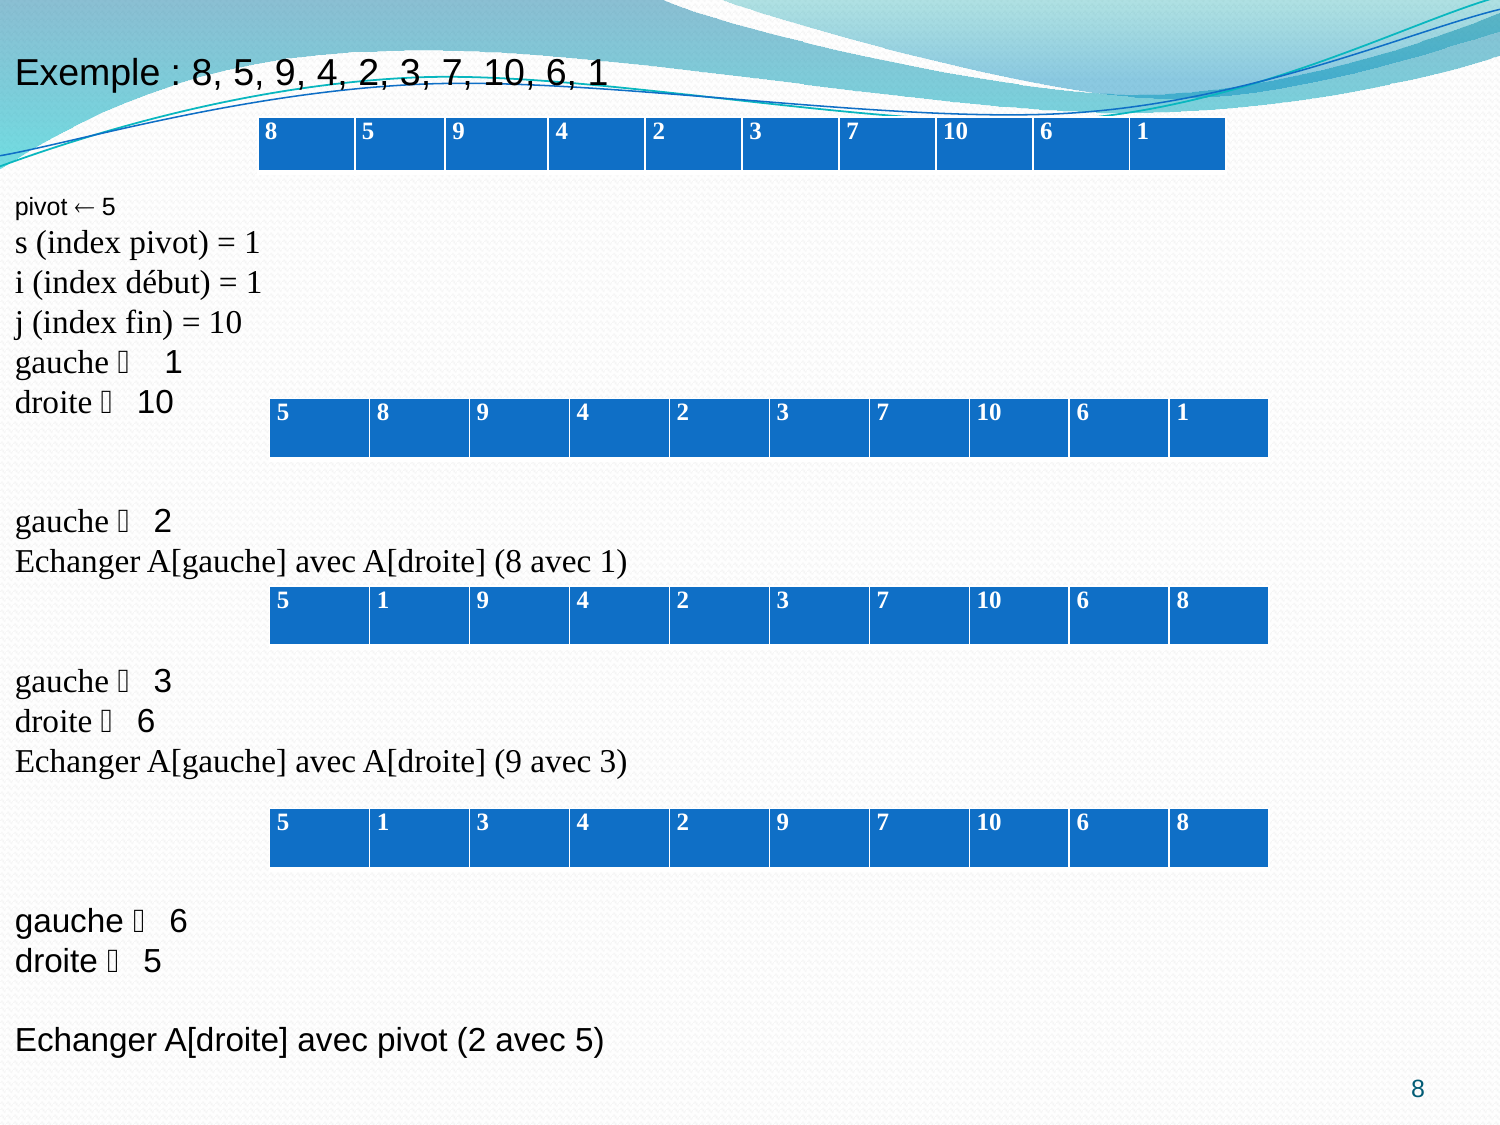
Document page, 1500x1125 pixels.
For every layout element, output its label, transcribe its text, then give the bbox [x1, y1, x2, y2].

table_header 2 [646, 118, 741, 170]
table_header 8 [259, 118, 354, 170]
table_header 7 [870, 587, 969, 644]
table_header 2 [670, 399, 769, 457]
table_header 6 [1034, 118, 1129, 170]
table_header 1 [1170, 399, 1268, 457]
table_header 2 [670, 587, 769, 644]
table_header 7 [870, 809, 969, 867]
table_header 4 [570, 399, 669, 457]
table_header 1 [370, 809, 469, 867]
table_header 8 [1170, 587, 1268, 644]
table_header 3 [770, 399, 869, 457]
table_header 9 [446, 118, 547, 170]
table_header 6 [1070, 809, 1168, 867]
table_header 10 [970, 587, 1068, 644]
table_header 3 [470, 809, 569, 867]
table_header 8 [370, 399, 469, 457]
table_header 5 [270, 587, 369, 644]
table_header 10 [937, 118, 1032, 170]
table_header 4 [570, 809, 669, 867]
table_header 3 [770, 587, 869, 644]
table_header 7 [840, 118, 935, 170]
table_header 5 [270, 399, 369, 457]
table_header 10 [970, 399, 1068, 457]
table_header 9 [770, 809, 869, 867]
table_header 1 [370, 587, 469, 644]
table_header 10 [970, 809, 1068, 867]
text_box Exemple : 8, 5, 9, 4, 2, 3, 7, 10, 6, 1 pivot  5 s (index pivot) = 1 i (index début) = 1 j (index fin) = 10 gauche  1 droite  10 gauche  2 Echanger A[gauche] avec A[droite] (8 avec 1) gauche  3 droite  6 Echanger A[gauche] avec A[droite] (9 avec 3) gauche  6 droite  5 Echanger A[droite] avec pivot (2 avec 5) [0, 40, 1500, 1125]
table_header 4 [570, 587, 669, 644]
table_header 3 [743, 118, 838, 170]
table_header 5 [270, 809, 369, 867]
table_header 7 [870, 399, 969, 457]
table_header 8 [1170, 809, 1268, 867]
table_header 9 [470, 587, 569, 644]
table_header 4 [549, 118, 644, 170]
table_header 5 [356, 118, 444, 170]
table_header 2 [670, 809, 769, 867]
table_header 6 [1070, 399, 1168, 457]
table_header 1 [1130, 118, 1225, 170]
table_header 6 [1070, 587, 1168, 644]
table_header 9 [470, 399, 569, 457]
